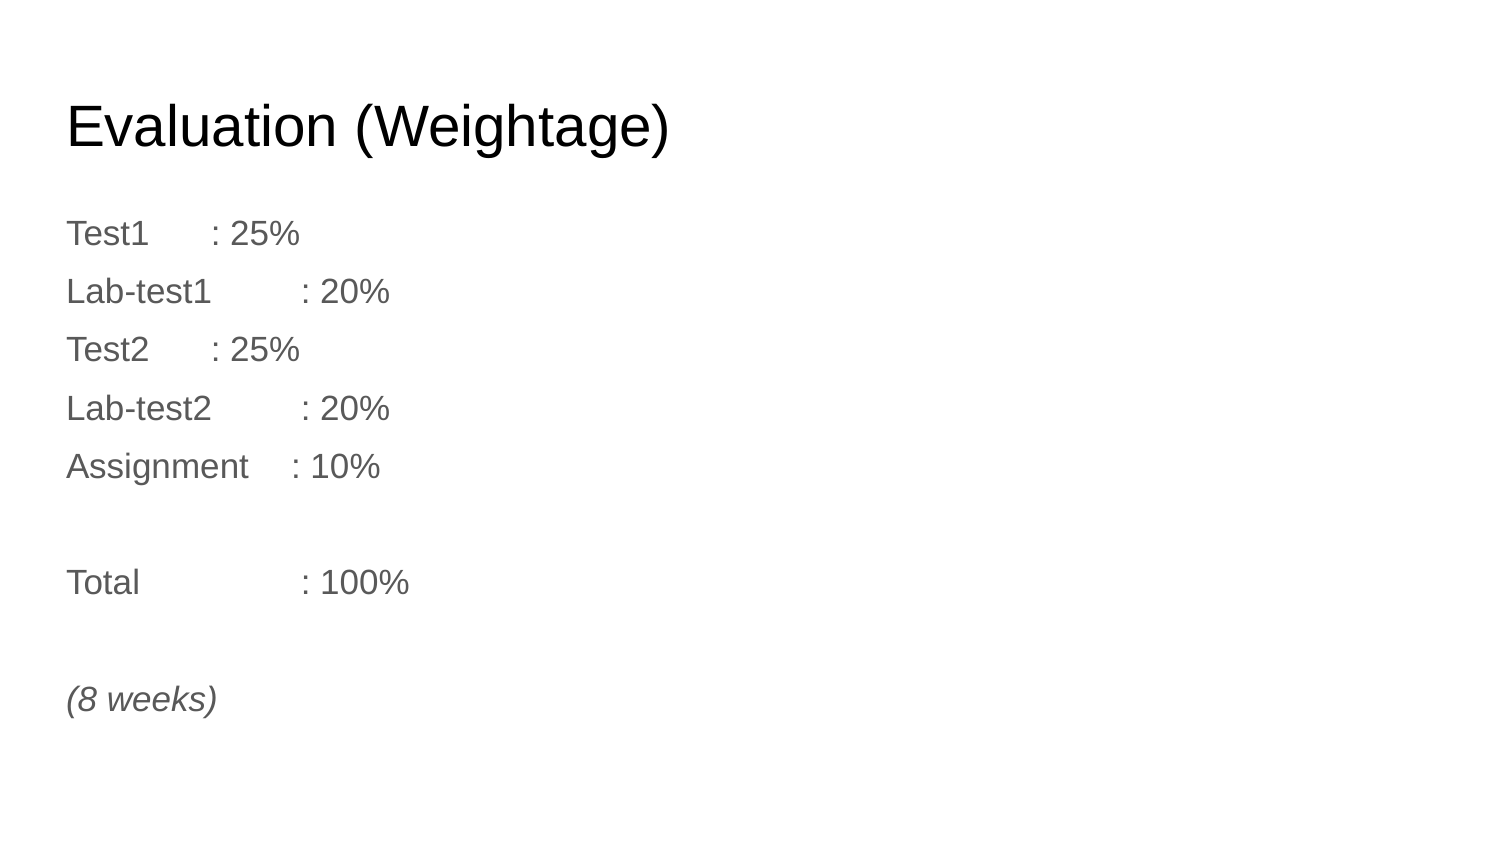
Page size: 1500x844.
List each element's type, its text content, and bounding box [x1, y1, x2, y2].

list Test1 : 25% Lab-test1 : 20% Test2 : 25% Lab-test2 : 20% Assignment : 10% Total : 100% (8 weeks) [51, 189, 1449, 750]
title Evaluation (Weightage) [51, 72, 1449, 167]
